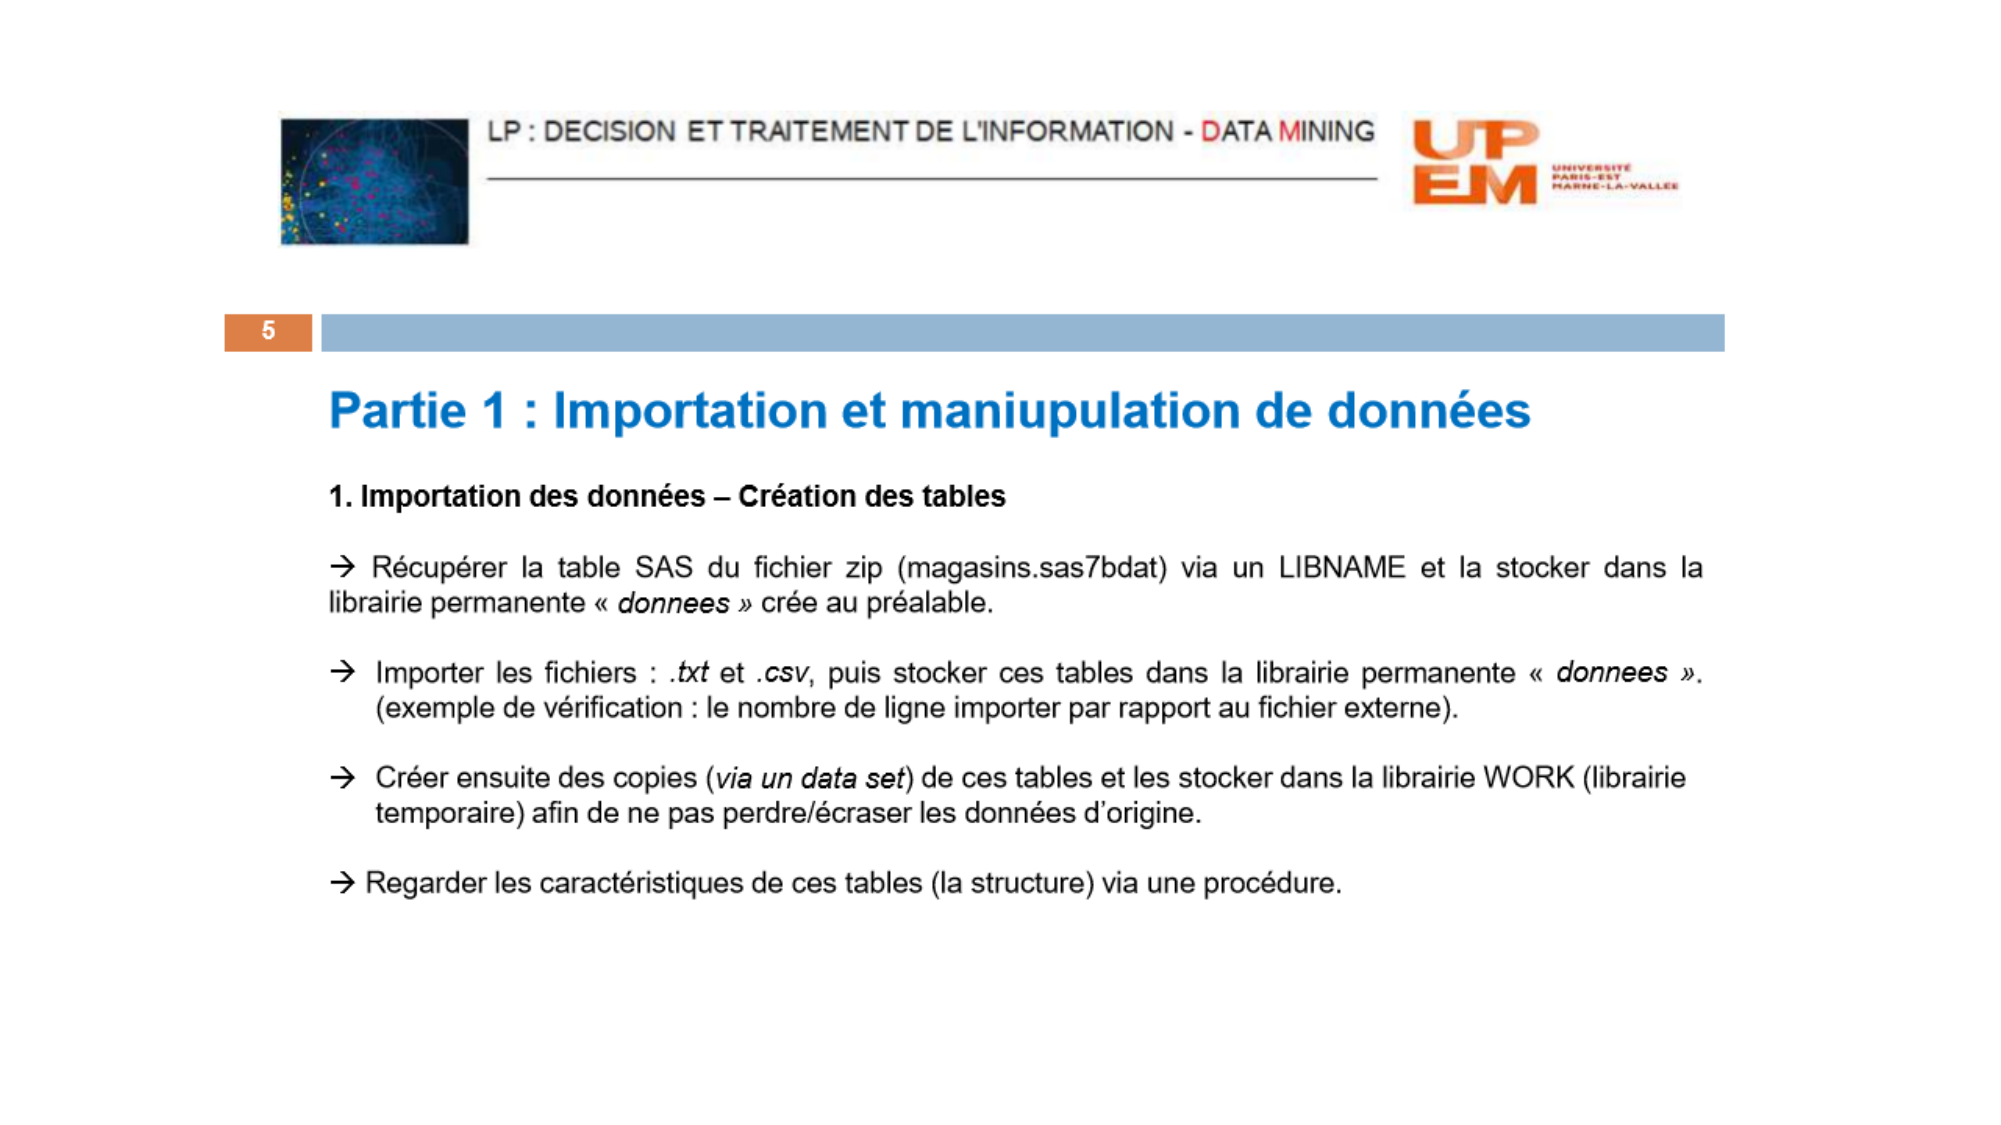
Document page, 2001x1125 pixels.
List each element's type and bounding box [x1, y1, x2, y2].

picture [188, 75, 1811, 1050]
